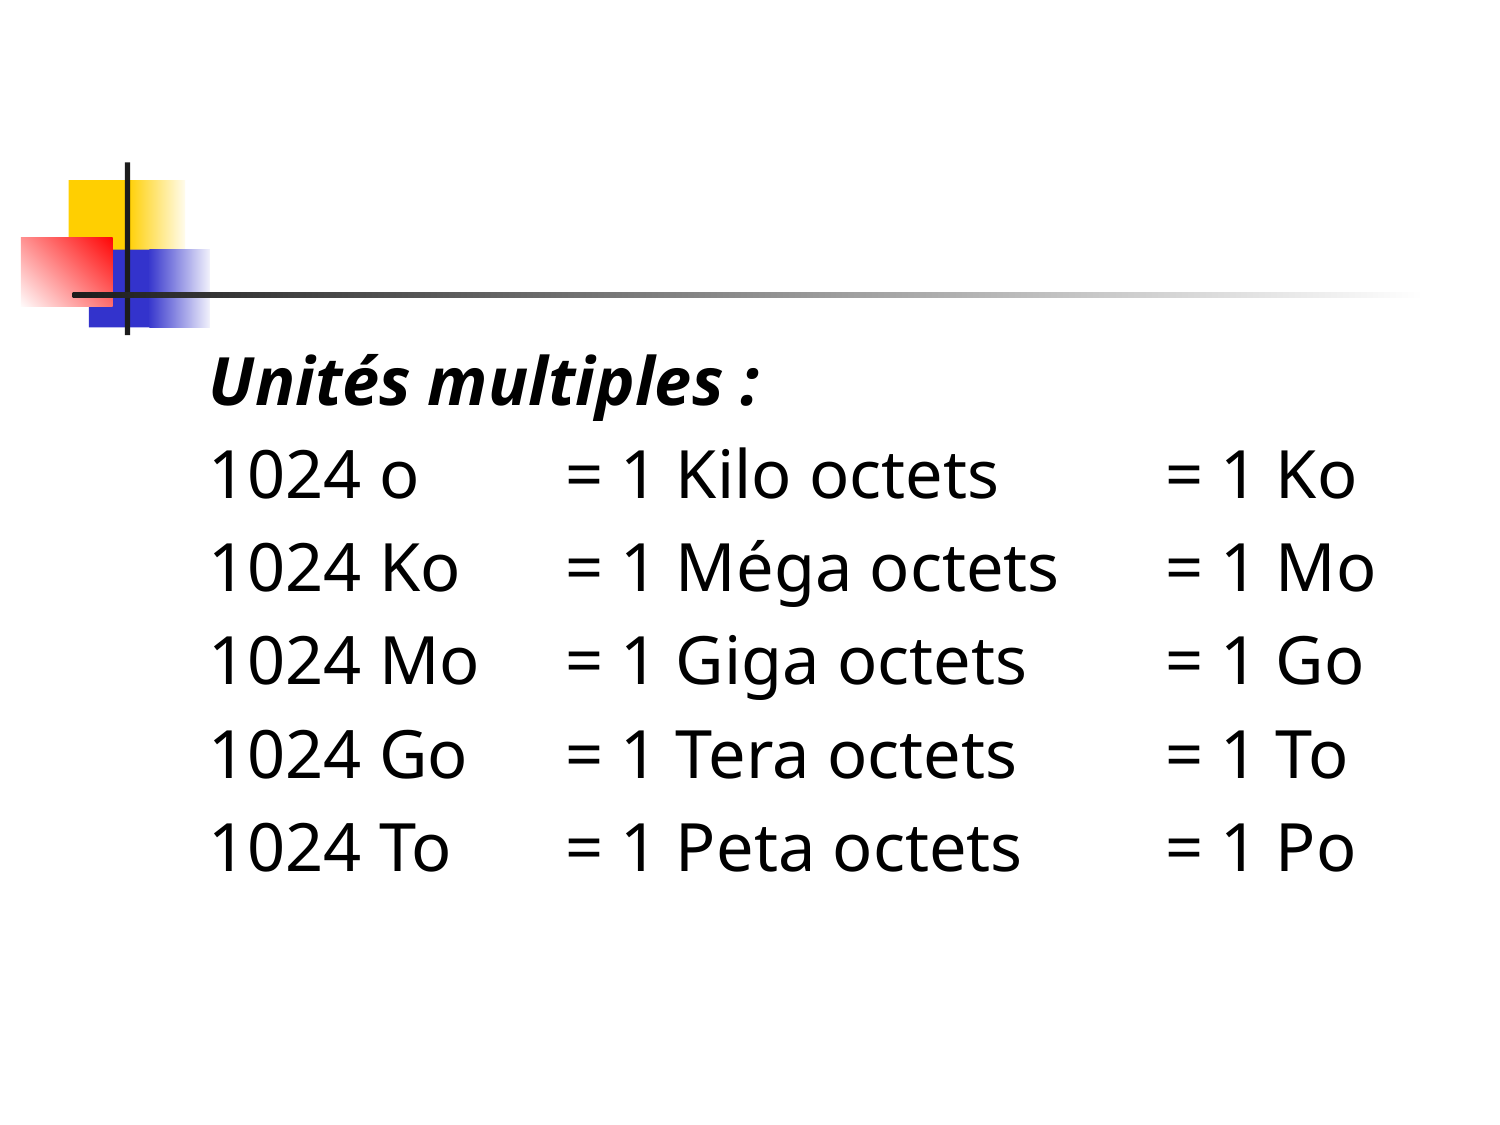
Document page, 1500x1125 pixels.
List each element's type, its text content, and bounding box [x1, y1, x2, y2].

list Unités multiples : 1024 o = 1 Kilo octets = 1 Ko 1024 Ko = 1 Méga octets = 1 Mo 1024 Mo = 1 Giga octets = 1 Go 1024 Go = 1 Tera octets = 1 To 1024 To = 1 Peta octets = 1 Po [193, 330, 1470, 1007]
